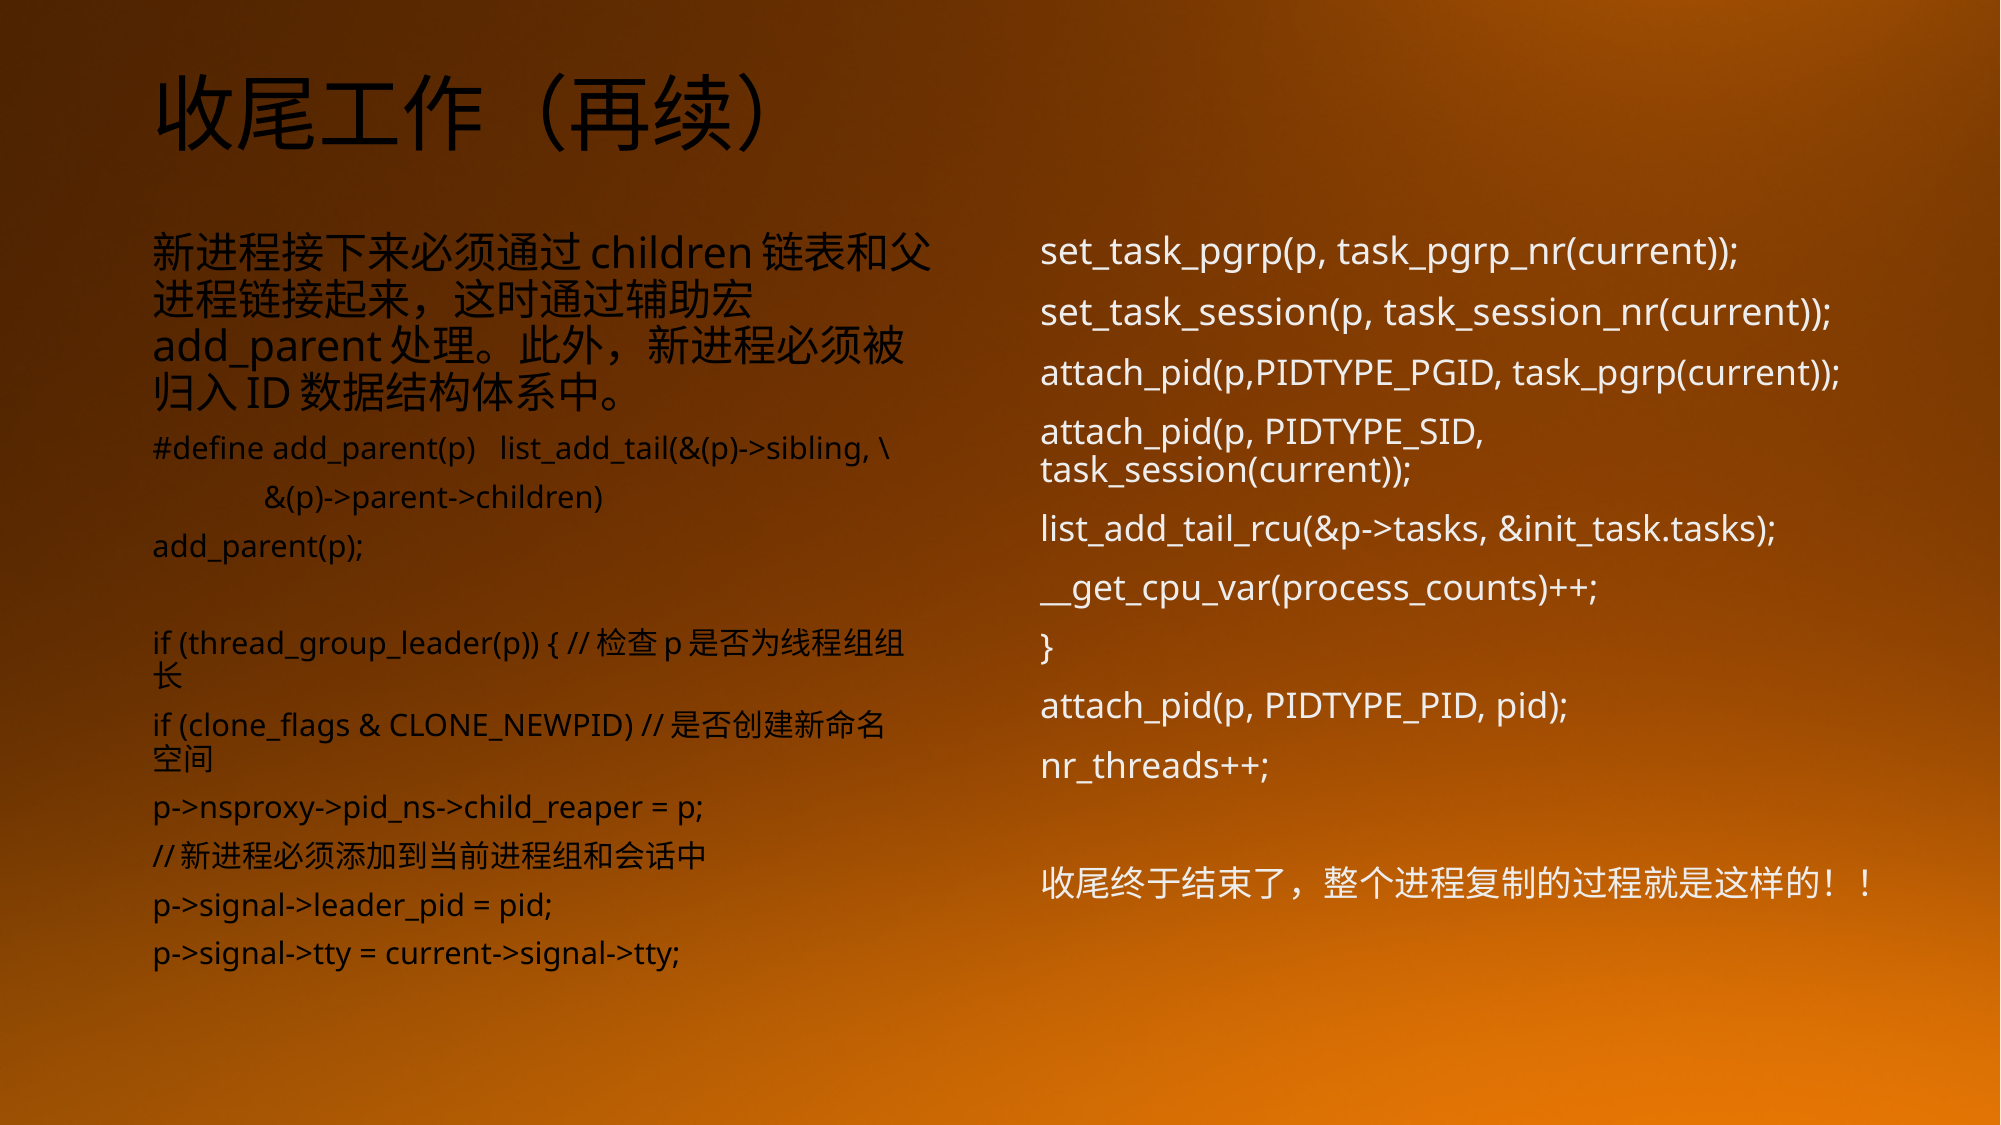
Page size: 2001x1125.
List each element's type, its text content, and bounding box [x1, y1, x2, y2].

list 新进程接下来必须通过children链表和父进程链接起来，这时通过辅助宏add_parent处理。此外，新进程必须被归入ID数据结构体系中。 #define add_parent(p) list_add_tail(&(p)->sibling, \ &(p)->parent->children) add_parent(p); if (thread_group_leader(p)) { //检查p是否为线程组组长 if (clone_flags & CLONE_NEWPID) //是否创建新命名 空间 p->nsproxy->pid_ns->child_reaper = p; //新进程必须添加到当前进程组和会话中 p->signal->leader_pid = pid; p->signal->tty = current->signal->tty; [137, 224, 949, 1035]
text_box set_task_pgrp(p, task_pgrp_nr(current)); set_task_session(p, task_session_nr(current)); attach_pid(p,PIDTYPE_PGID, task_pgrp(current)); attach_pid(p, PIDTYPE_SID, task_session(current)); list_add_tail_rcu(&p->tasks, &init_task.tasks); __get_cpu_var(process_counts)++; } attach_pid(p, PIDTYPE_PID, pid); nr_threads++; 收尾终于结束了，整个进程复制的过程就是这样的！！ [1024, 224, 1880, 1035]
picture [0, 0, 2001, 1125]
title 收尾工作（再续） [137, 59, 1863, 177]
